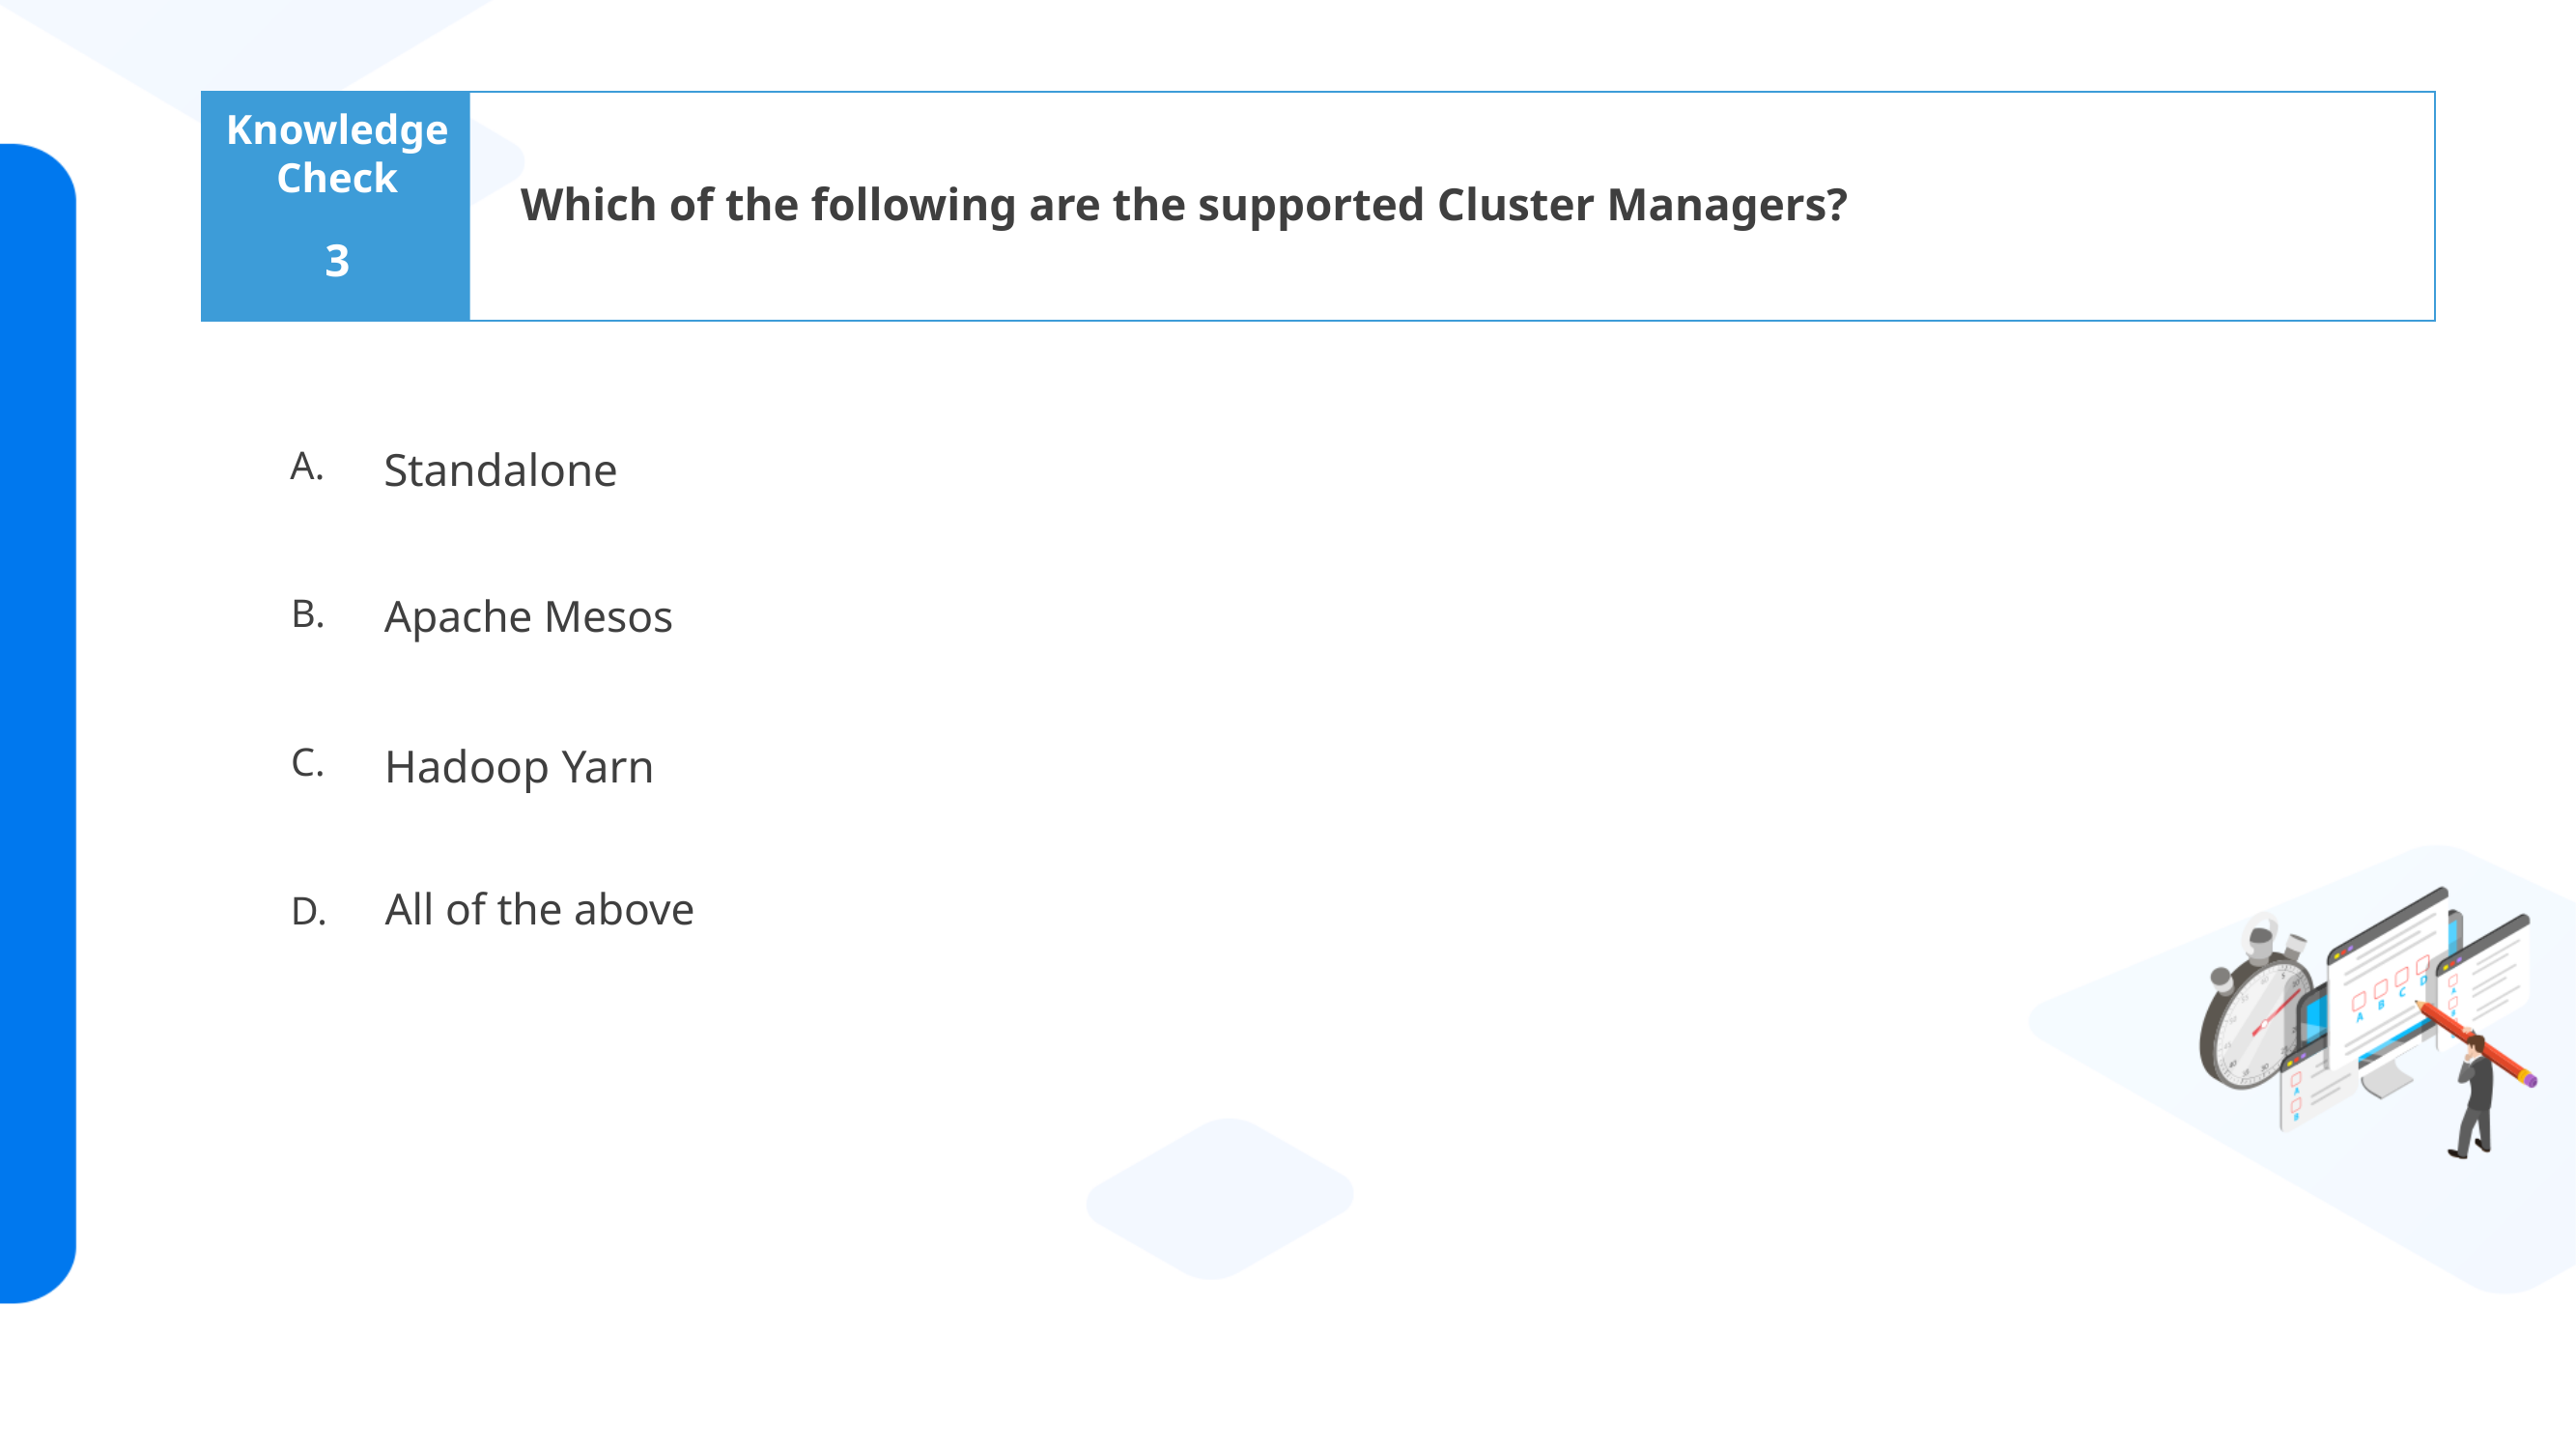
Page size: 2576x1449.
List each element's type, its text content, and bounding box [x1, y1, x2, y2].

picture [0, 0, 2576, 1449]
list Apache Mesos [369, 575, 2153, 708]
list All of the above [370, 867, 2154, 1000]
list 3 [247, 188, 428, 321]
list Which of the following are the supported Cluster Managers? [469, 92, 2436, 322]
list Standalone [369, 427, 2152, 560]
list Hadoop Yarn [369, 724, 2153, 857]
